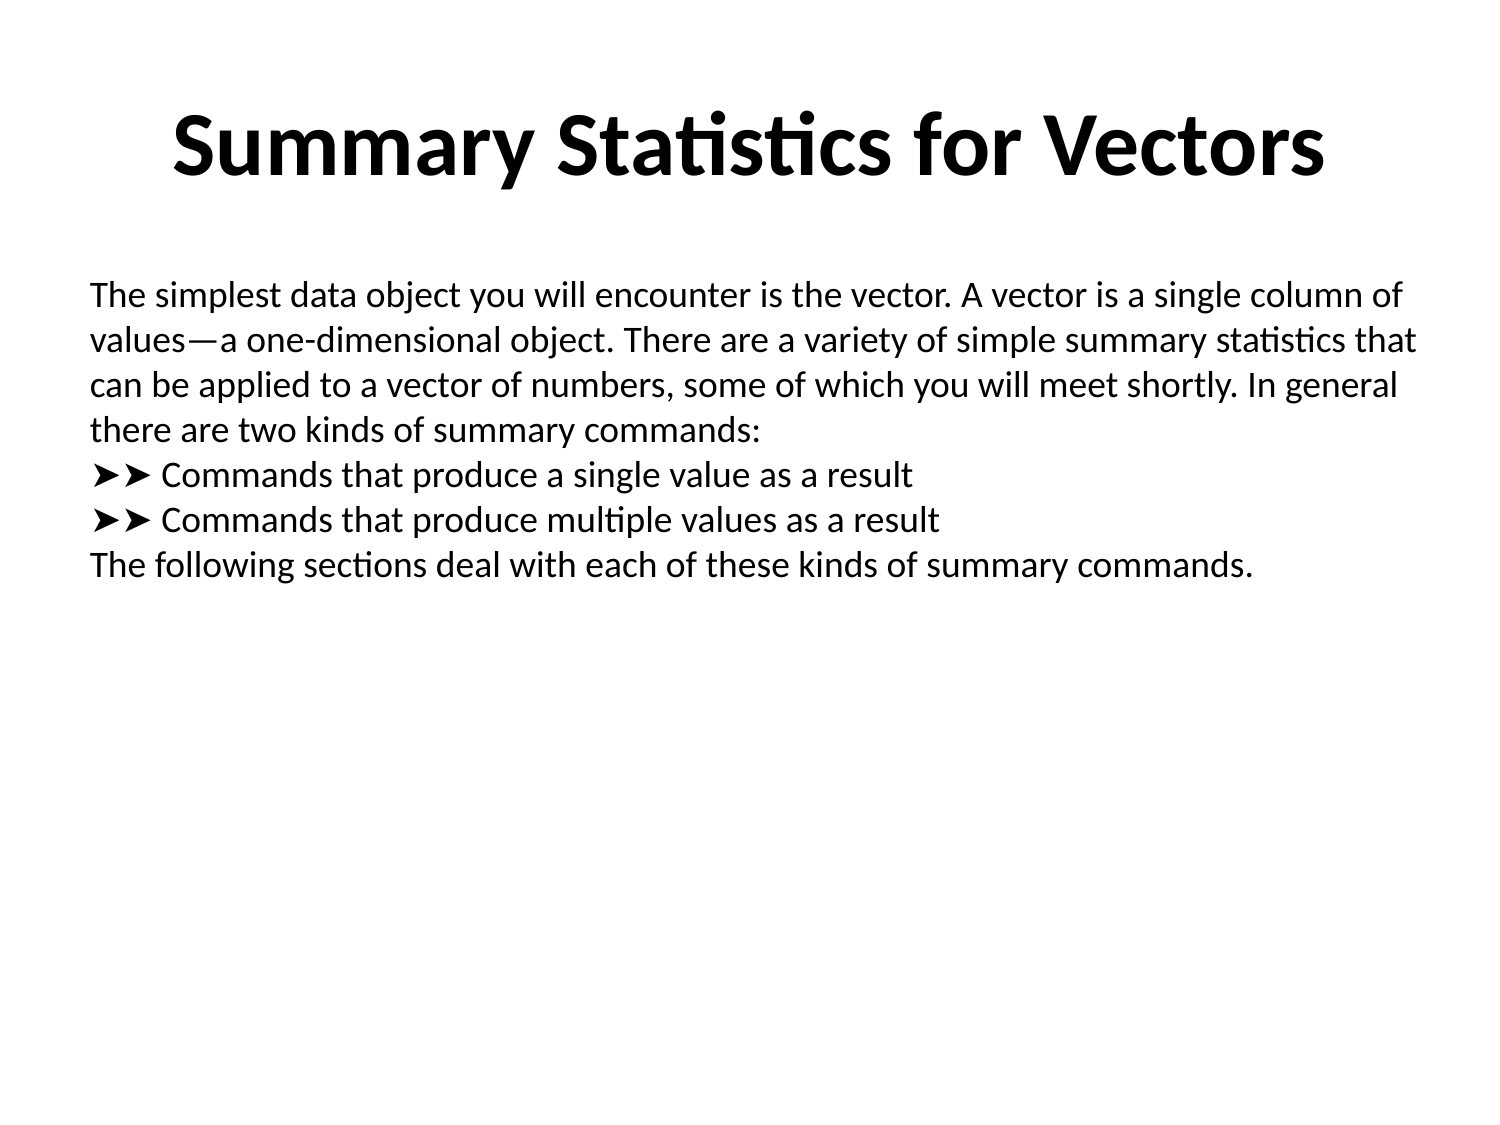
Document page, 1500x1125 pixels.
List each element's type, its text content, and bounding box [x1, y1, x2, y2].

title Summary Statistics for Vectors [75, 45, 1425, 233]
text_box The simplest data object you will encounter is the vector. A vector is a single column of values—a one-dimensional object. There are a variety of simple summary statistics that can be applied to a vector of numbers, some of which you will meet shortly. In general there are two kinds of summary commands: ➤➤ Commands that produce a single value as a result ➤➤ Commands that produce multiple values as a result The following sections deal with each of these kinds of summary commands. [75, 262, 1450, 593]
